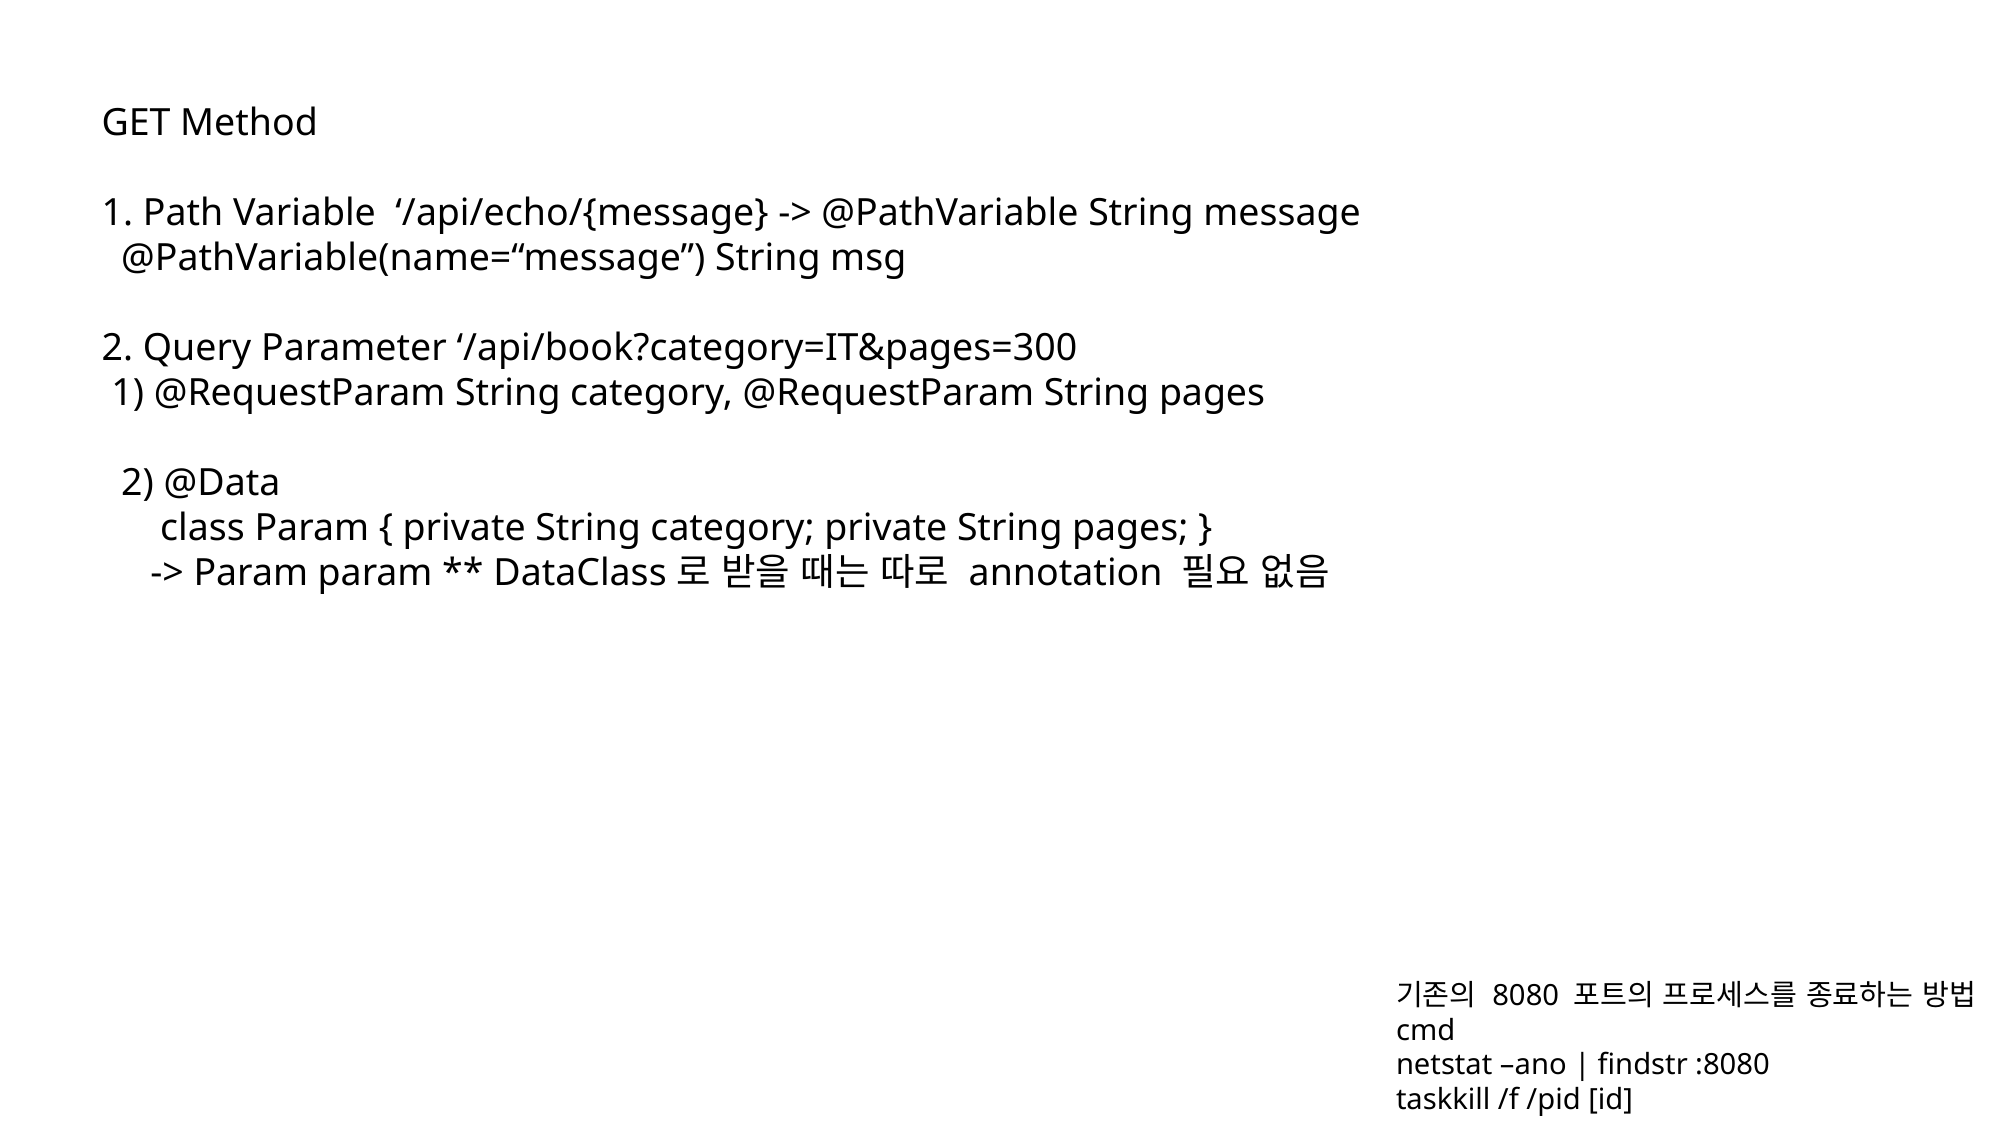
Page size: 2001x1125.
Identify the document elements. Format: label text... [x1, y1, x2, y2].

text_box GET Method 1. Path Variable ‘/api/echo/{message} -> @PathVariable String message @PathVariable(name=“message”) String msg 2. Query Parameter ‘/api/book?category=IT&pages=300 1) @RequestParam String category, @RequestParam String pages 2) @Data class Param { private String category; private String pages; } -> Param param ** DataClass로 받을 때는 따로 annotation 필요 없음 [86, 90, 1377, 601]
text_box 기존의 8080 포트의 프로세스를 종료하는 방법 cmd netstat –ano | findstr :8080 taskkill /f /pid [id] [1381, 968, 1992, 1123]
